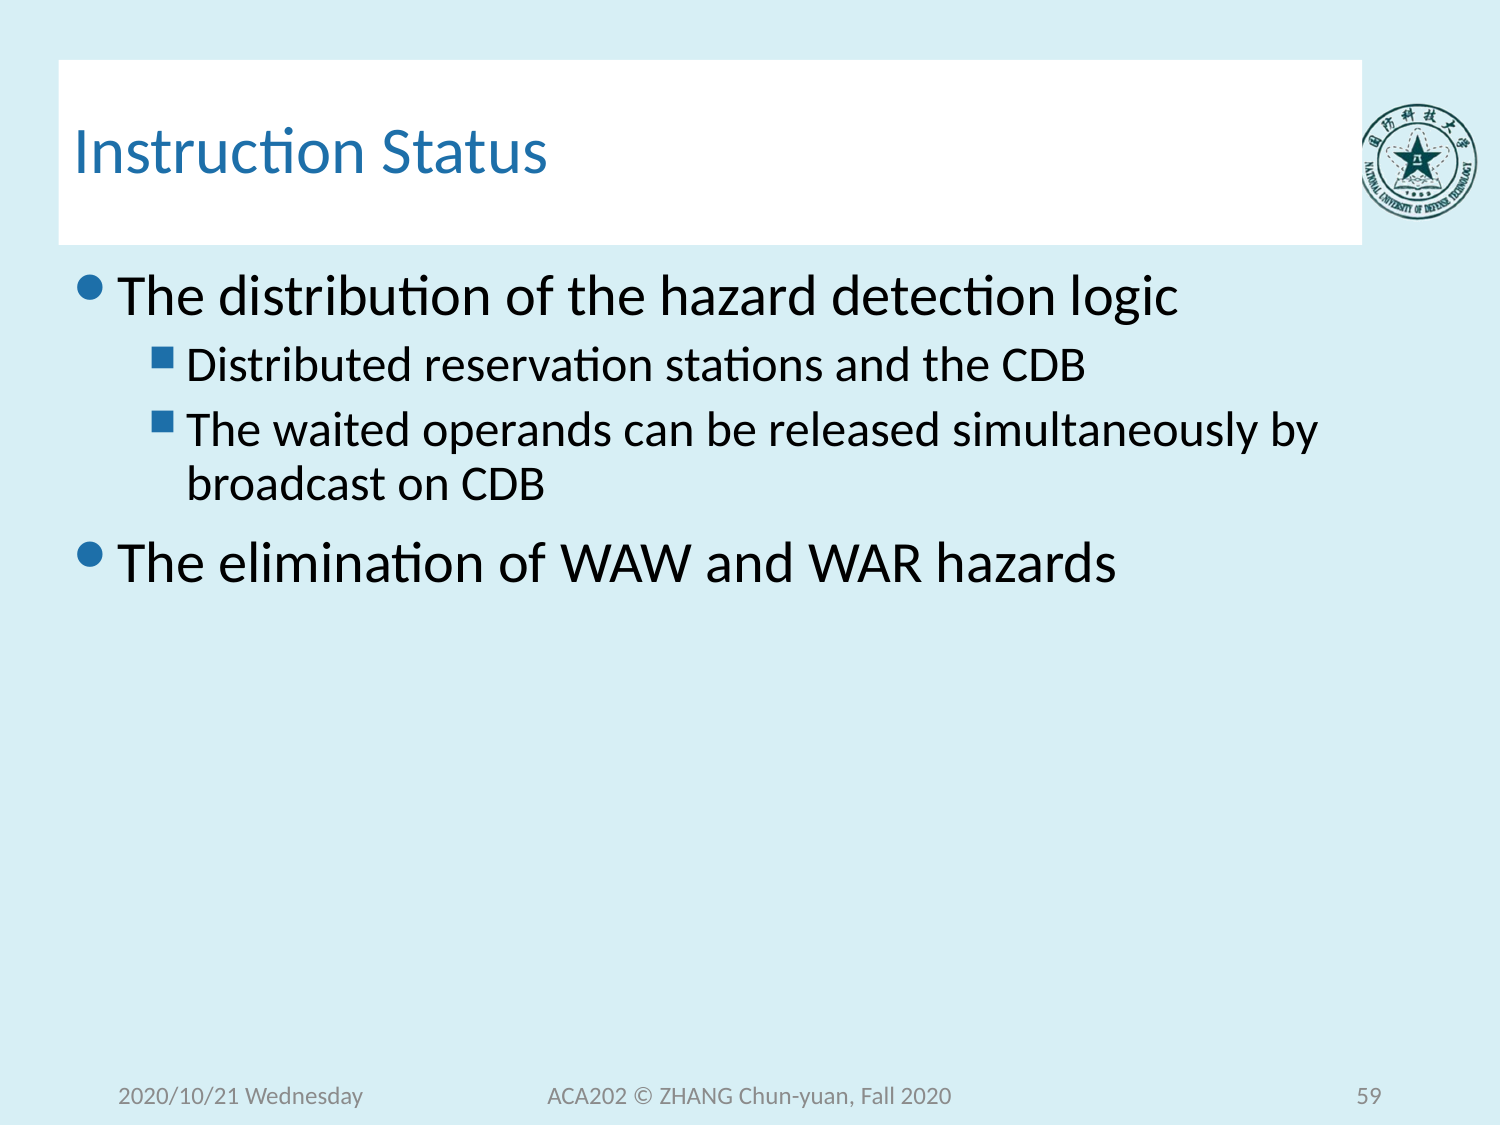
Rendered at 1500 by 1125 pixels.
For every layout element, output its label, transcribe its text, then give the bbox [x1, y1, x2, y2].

title Instruction Status [58, 59, 1363, 245]
picture [1363, 102, 1480, 224]
footer ACA202 © ZHANG Chun-yuan, Fall 2020 [496, 1064, 1004, 1125]
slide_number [103, 1064, 441, 1125]
slide_number 59 [1059, 1064, 1397, 1125]
list The distribution of the hazard detection logic Distributed reservation stations and the CDB The waited operands can be released simultaneously by broadcast on CDB The elimination of WAW and WAR hazards [58, 257, 1442, 1055]
